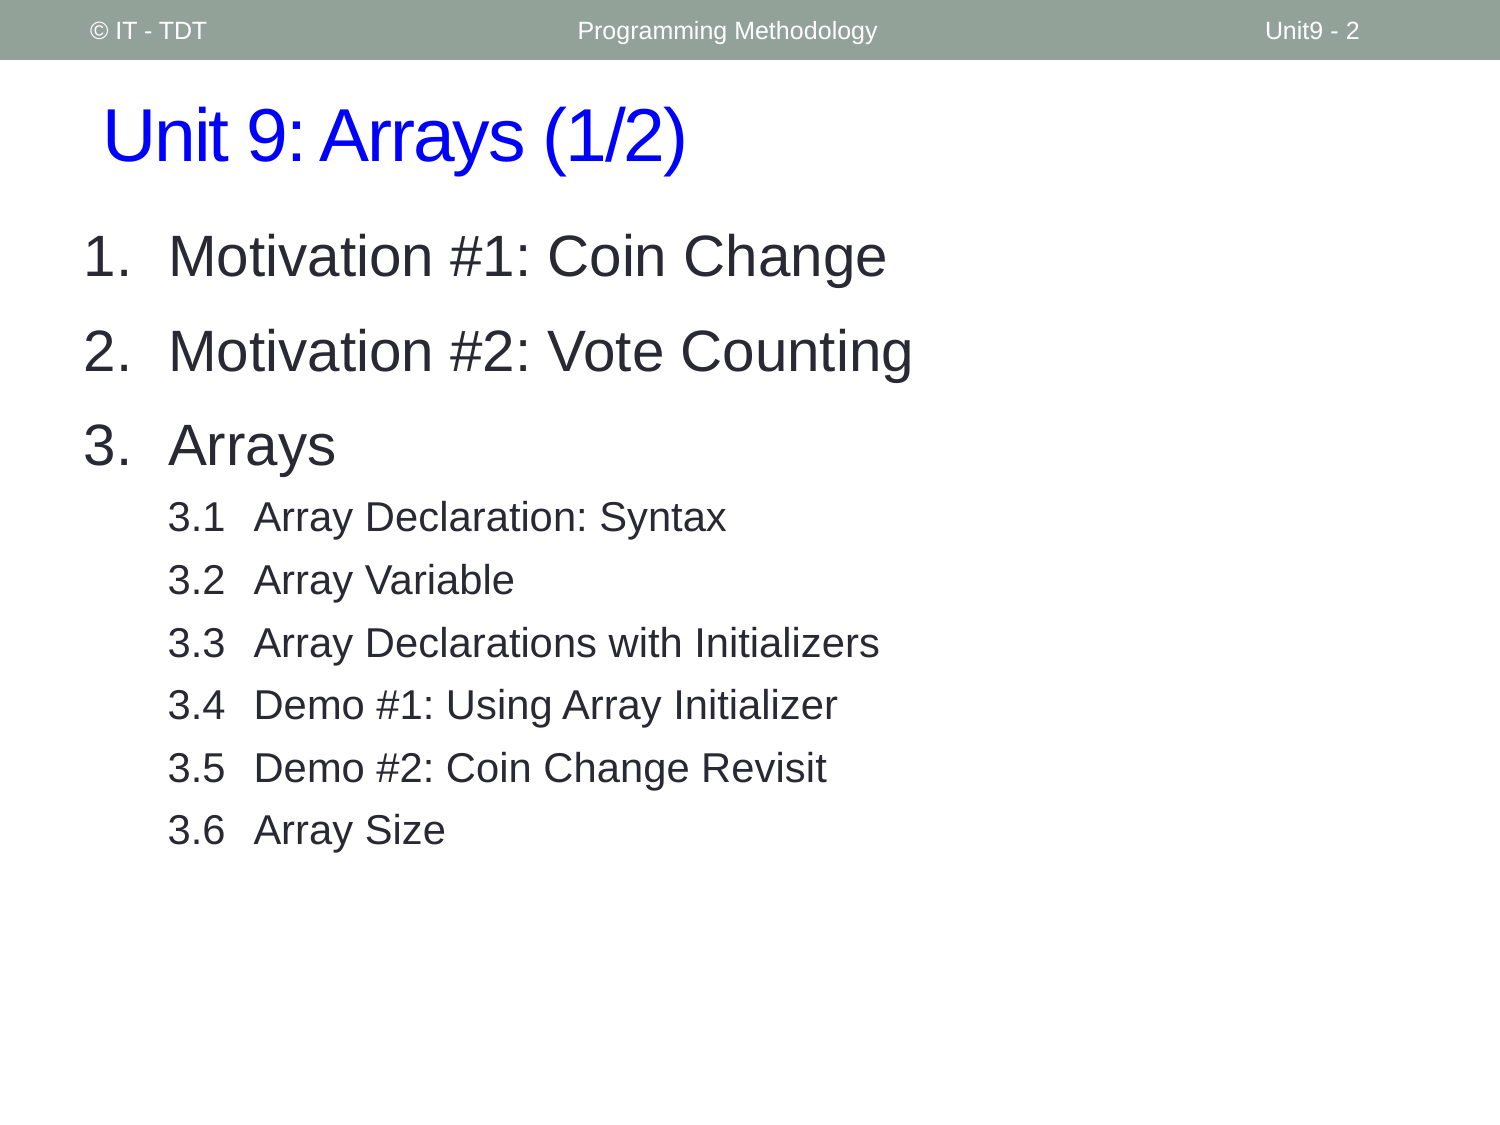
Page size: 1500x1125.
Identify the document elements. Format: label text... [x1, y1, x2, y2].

title Unit 9: Arrays (1/2) [87, 62, 1463, 200]
slide_number © IT - TDT [75, 3, 550, 57]
slide_number Unit9 - 2 [1250, 3, 1425, 57]
list Motivation #1: Coin Change Motivation #2: Vote Counting Arrays 3.1 Array Declaration: Syntax 3.2 Array Variable 3.3 Array Declarations with Initializers 3.4 Demo #1: Using Array Initializer 3.5 Demo #2: Coin Change Revisit 3.6 Array Size [68, 210, 1450, 1065]
footer Programming Methodology [562, 3, 1238, 57]
